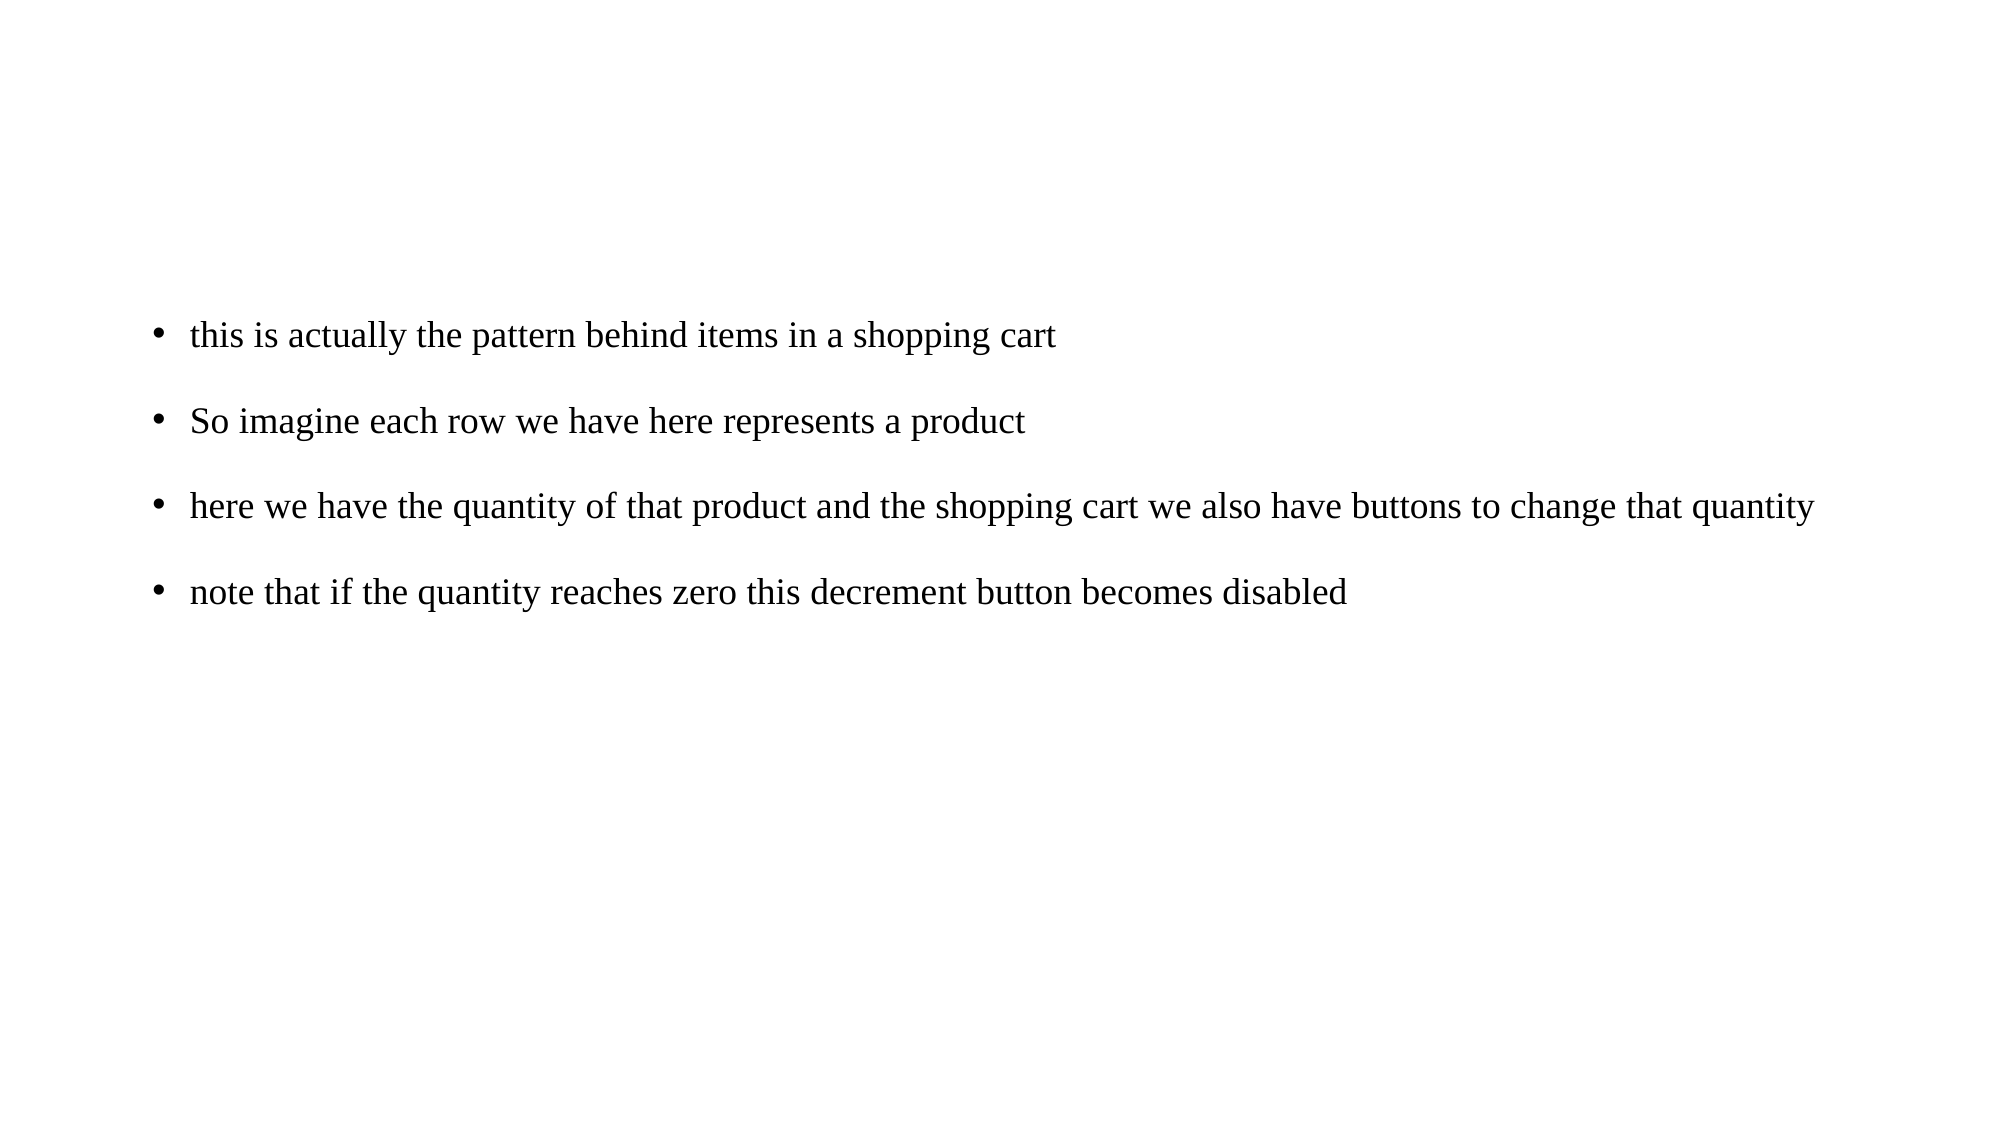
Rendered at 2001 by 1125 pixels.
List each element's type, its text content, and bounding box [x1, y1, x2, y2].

list this is actually the pattern behind items in a shopping cart So imagine each row we have here represents a product here we have the quantity of that product and the shopping cart we also have buttons to change that quantity note that if the quantity reaches zero this decrement button becomes disabled [137, 299, 1863, 1014]
